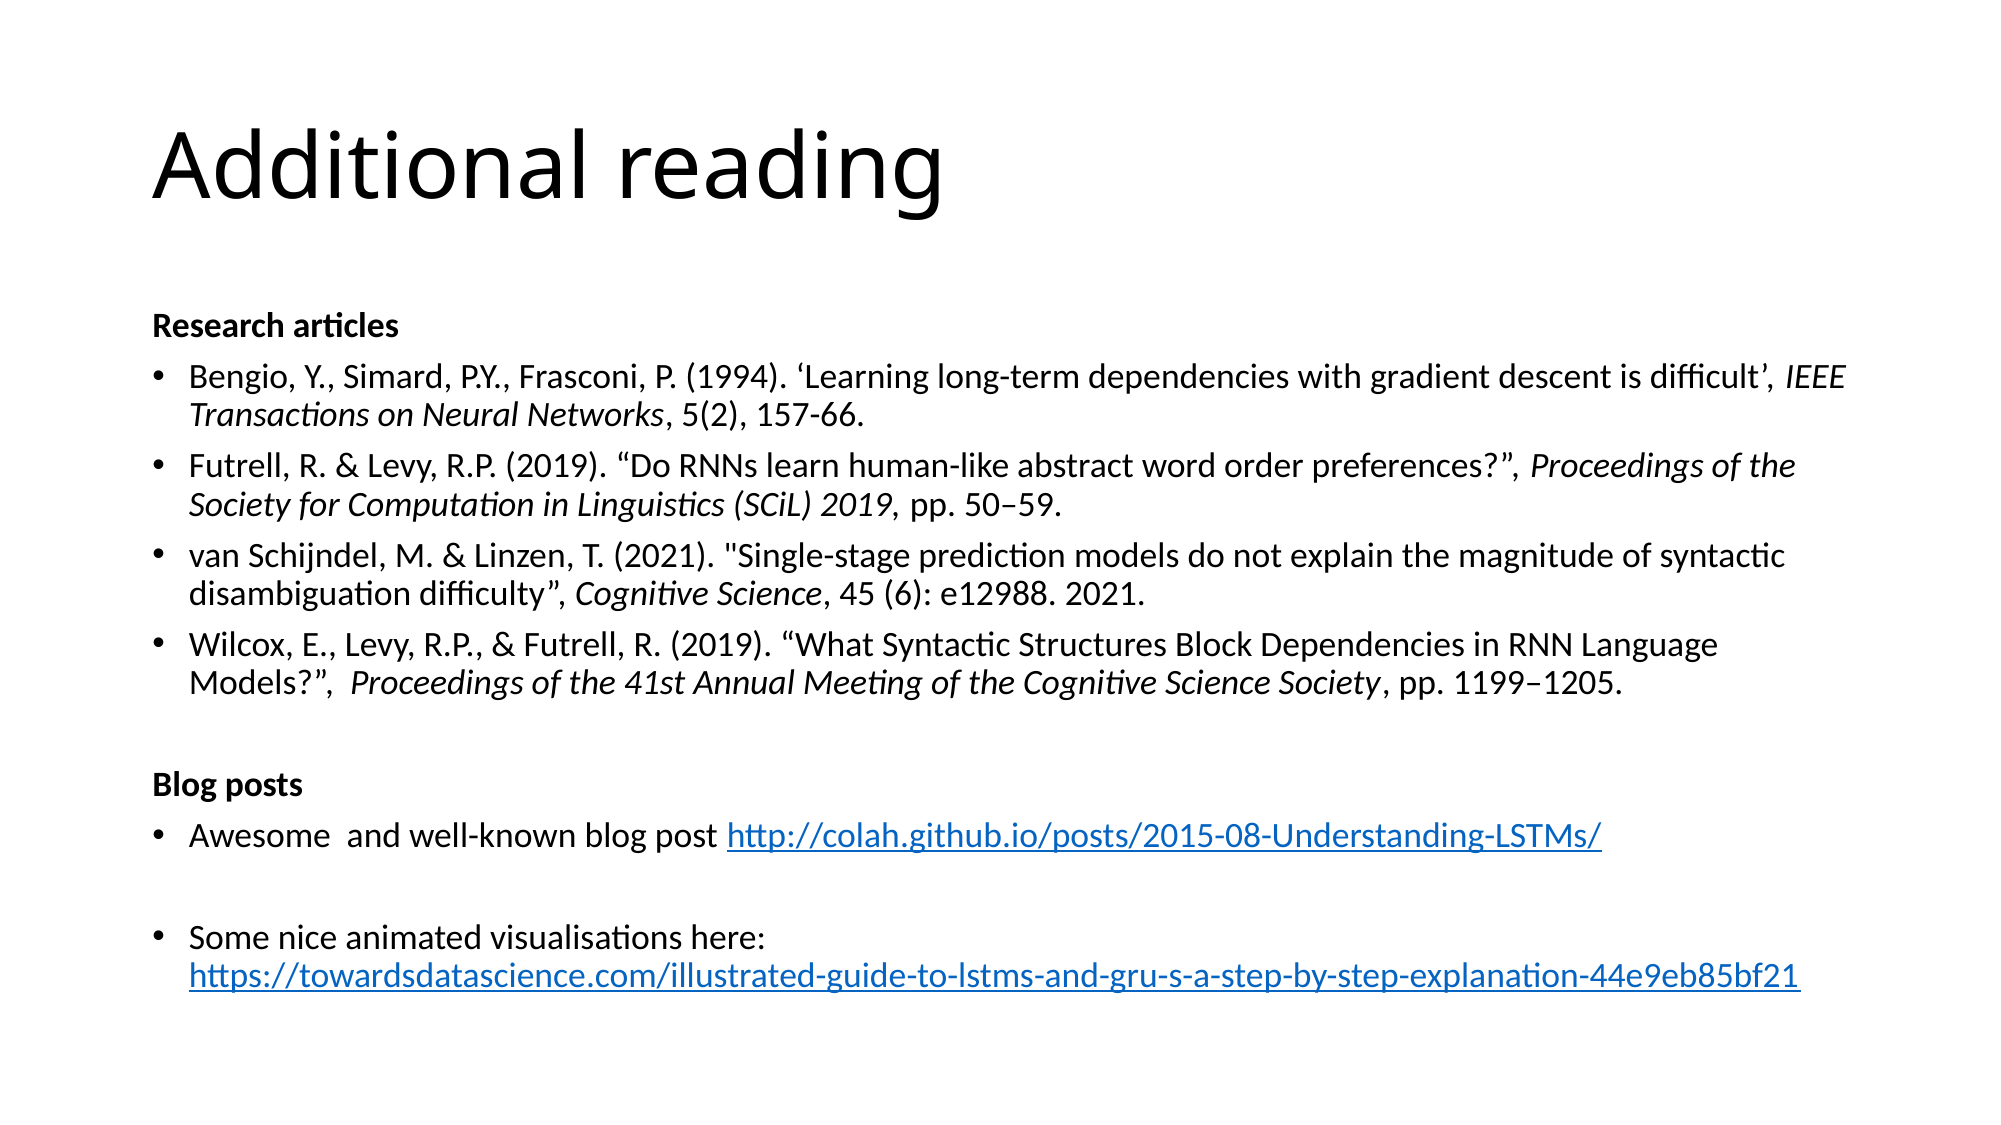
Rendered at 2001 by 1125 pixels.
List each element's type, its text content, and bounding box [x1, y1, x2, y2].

list Research articles Bengio, Y., Simard, P.Y., Frasconi, P. (1994). ‘Learning long-term dependencies with gradient descent is difficult’, IEEE Transactions on Neural Networks, 5(2), 157-66. Futrell, R. & Levy, R.P. (2019). “Do RNNs learn human-like abstract word order preferences?”, Proceedings of the Society for Computation in Linguistics (SCiL) 2019, pp. 50–59. van Schijndel, M. & Linzen, T. (2021). "Single-stage prediction models do not explain the magnitude of syntactic disambiguation difficulty”, Cognitive Science, 45 (6): e12988. 2021. Wilcox, E., Levy, R.P., & Futrell, R. (2019). “What Syntactic Structures Block Dependencies in RNN Language Models?”, Proceedings of the 41st Annual Meeting of the Cognitive Science Society, pp. 1199–1205. Blog posts Awesome and well-known blog post http://colah.github.io/posts/2015-08-Understanding-LSTMs/ Some nice animated visualisations here: https://towardsdatascience.com/illustrated-guide-to-lstms-and-gru-s-a-step-by-step-explanation-44e9eb85bf21 [137, 299, 1863, 1014]
title Additional reading [137, 59, 1863, 278]
